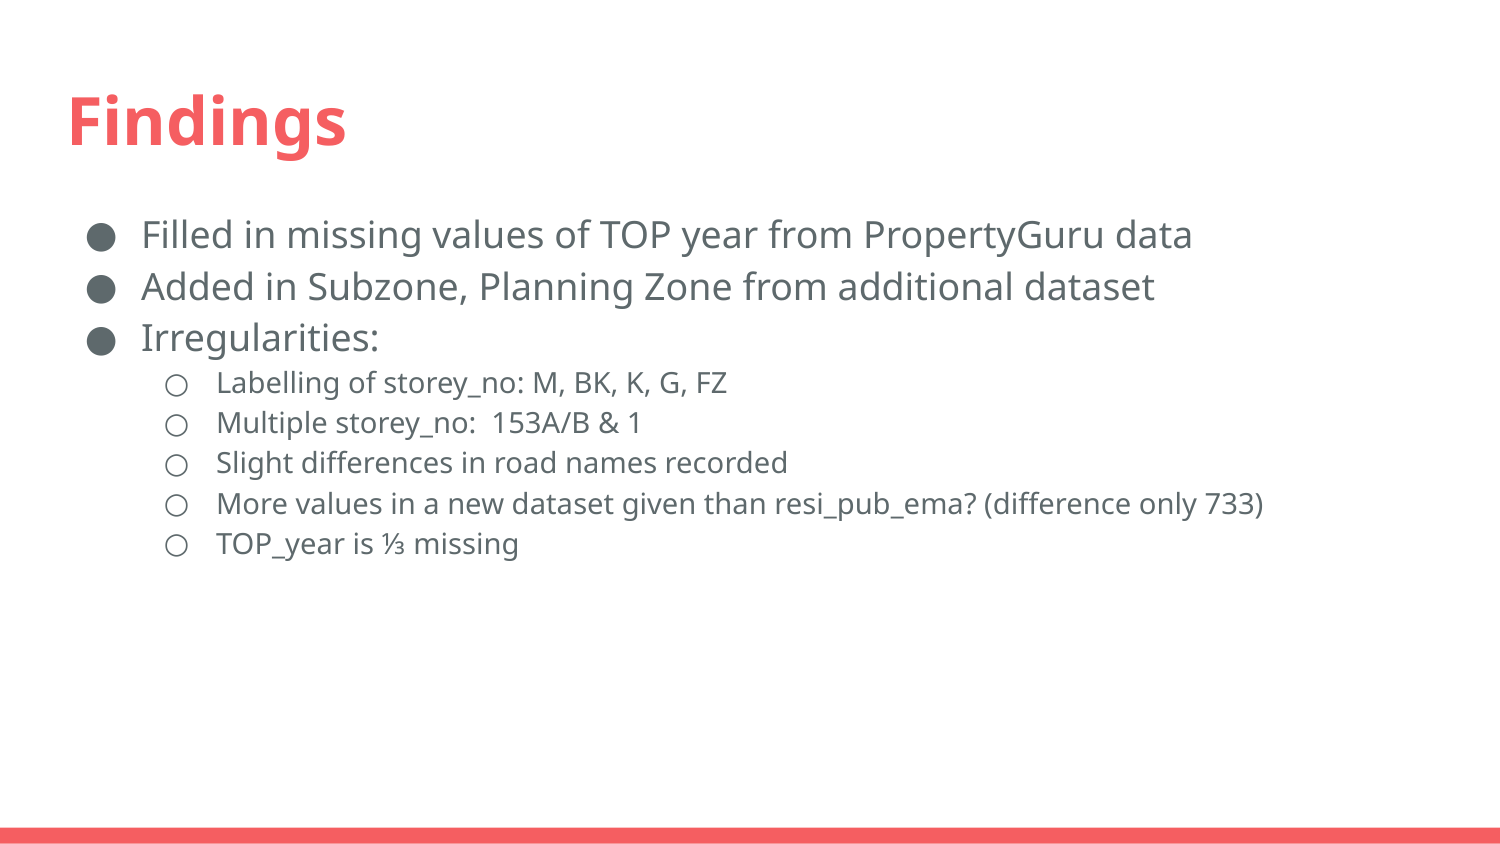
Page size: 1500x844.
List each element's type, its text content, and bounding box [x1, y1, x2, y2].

list Filled in missing values of TOP year from PropertyGuru data Added in Subzone, Planning Zone from additional dataset Irregularities: Labelling of storey_no: M, BK, K, G, FZ Multiple storey_no: 153A/B & 1 Slight differences in road names recorded More values in a new dataset given than resi_pub_ema? (difference only 733) TOP_year is ⅓ missing [51, 189, 1449, 750]
title Findings [51, 64, 1449, 167]
